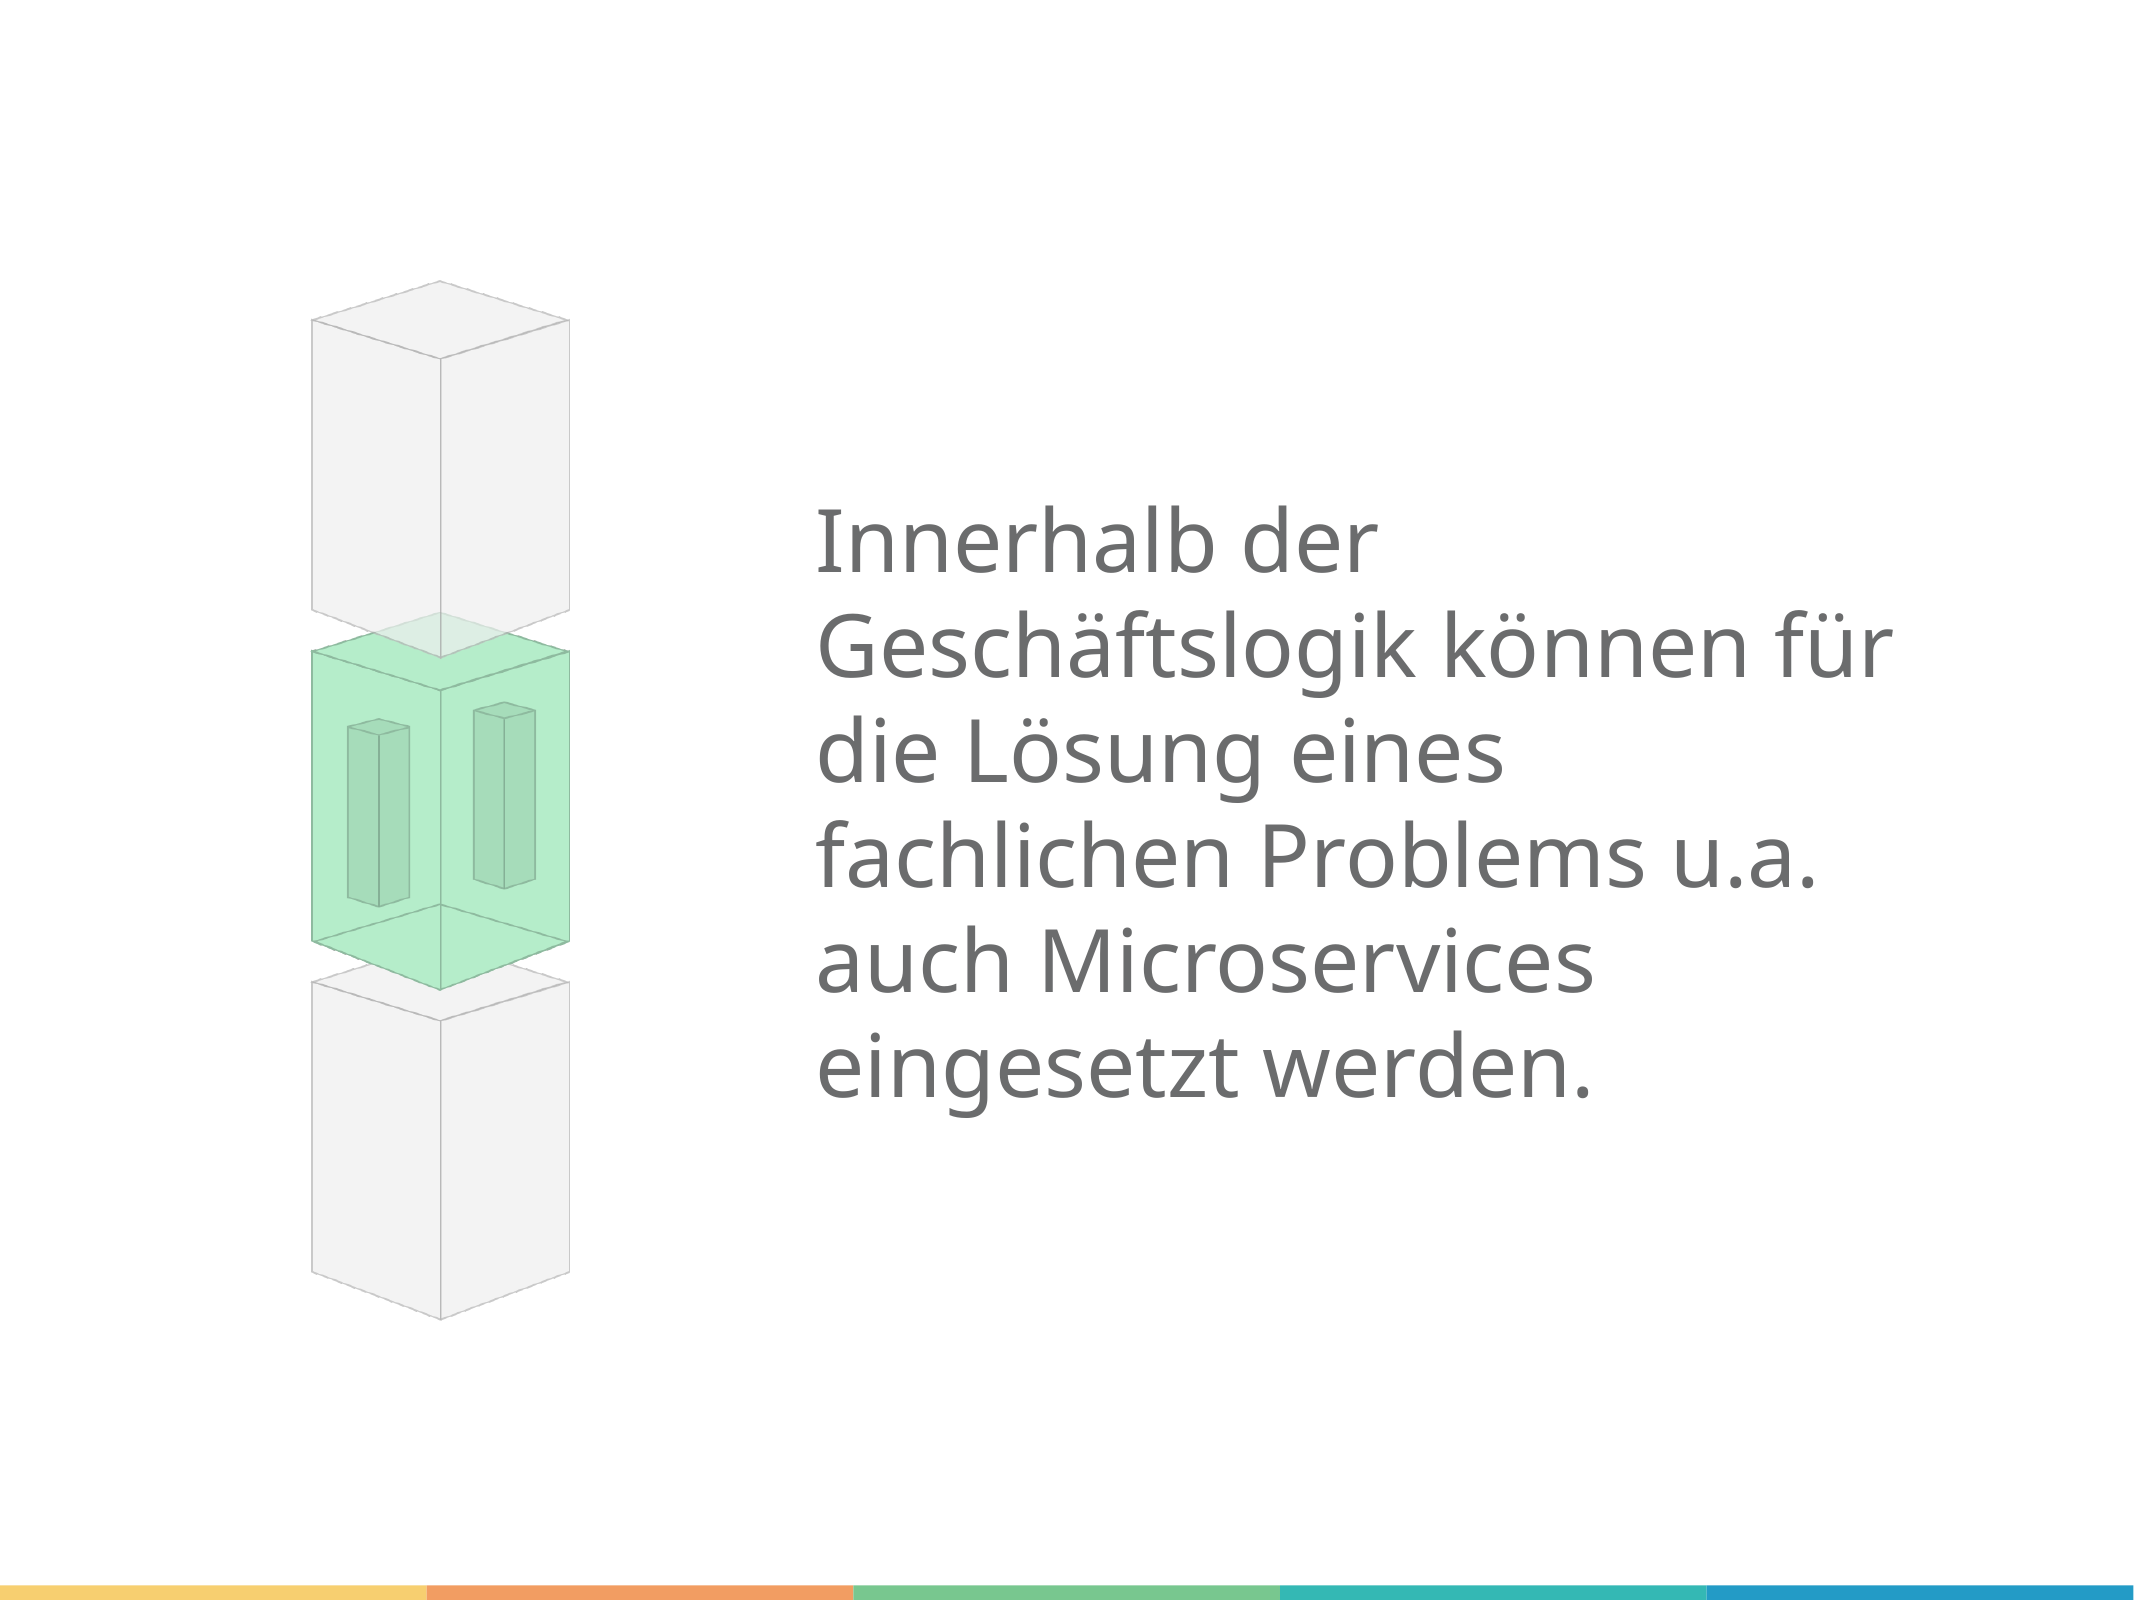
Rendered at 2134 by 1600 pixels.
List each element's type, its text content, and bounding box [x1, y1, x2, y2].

picture [309, 278, 570, 1322]
list Innerhalb der Geschäftslogik können für die Lösung eines fachlichen Problems u.a. auch Microservices eingesetzt werden. [806, 330, 1936, 1270]
